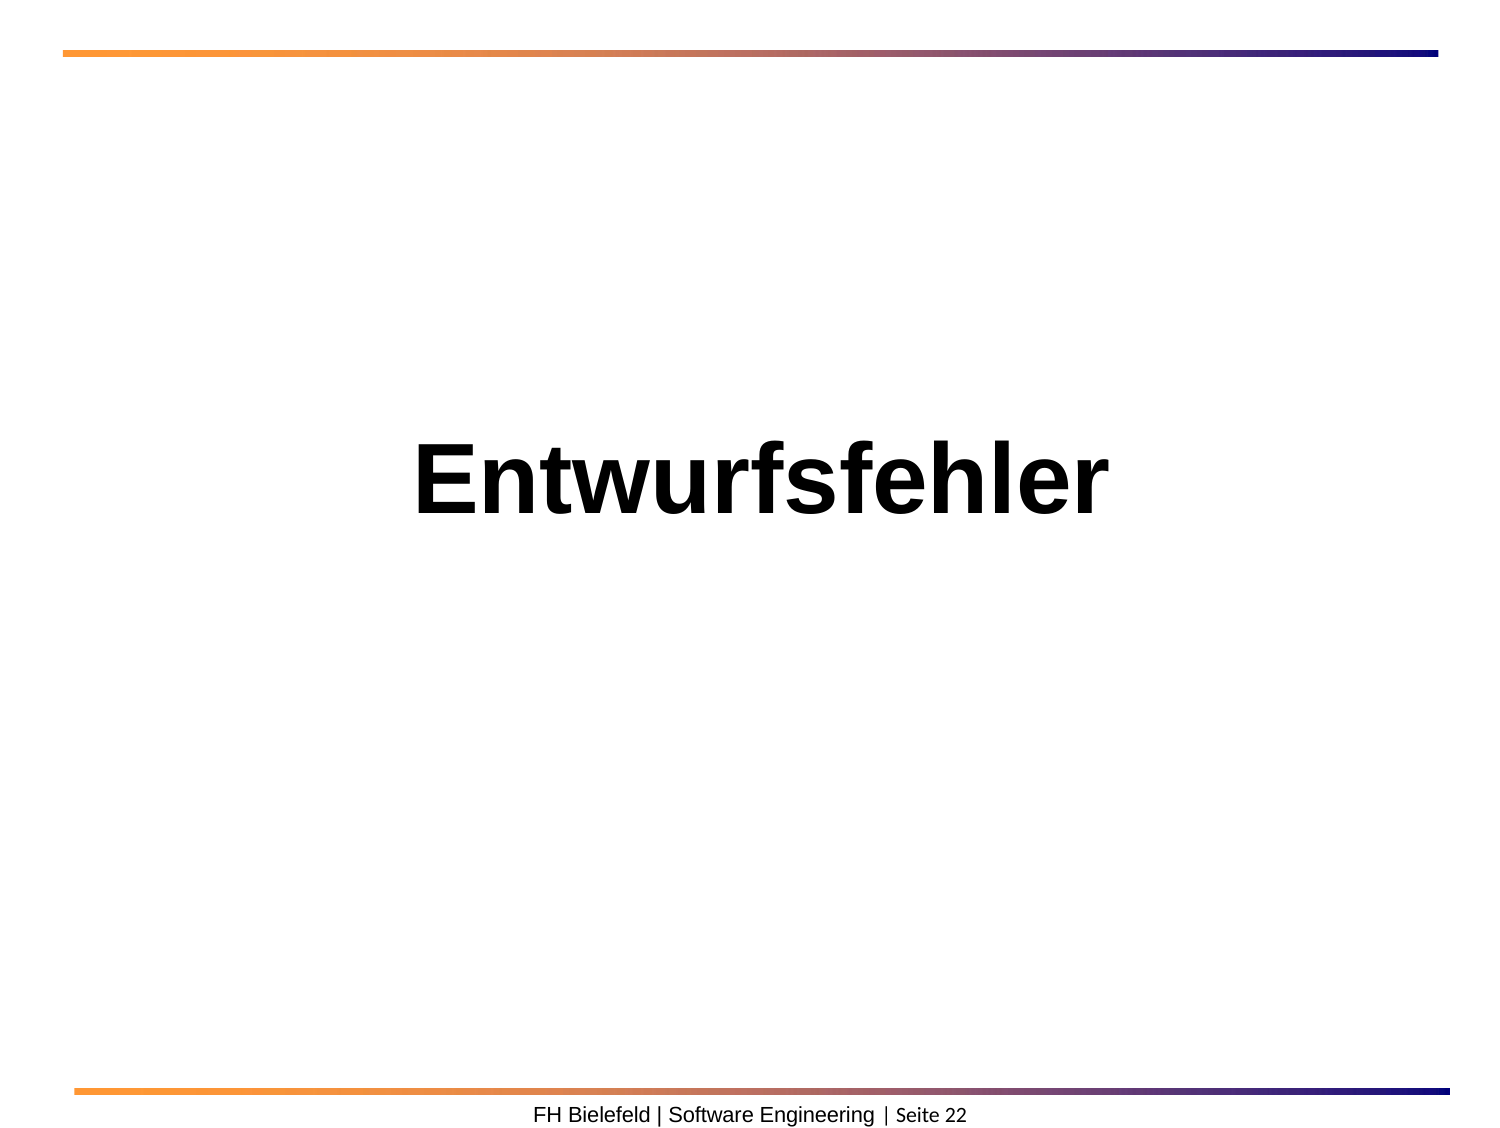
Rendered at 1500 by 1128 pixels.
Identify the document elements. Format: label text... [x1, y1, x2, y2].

picture [74, 1088, 1450, 1095]
list Entwurfsfehler [88, 173, 1436, 780]
picture [62, 50, 1439, 57]
